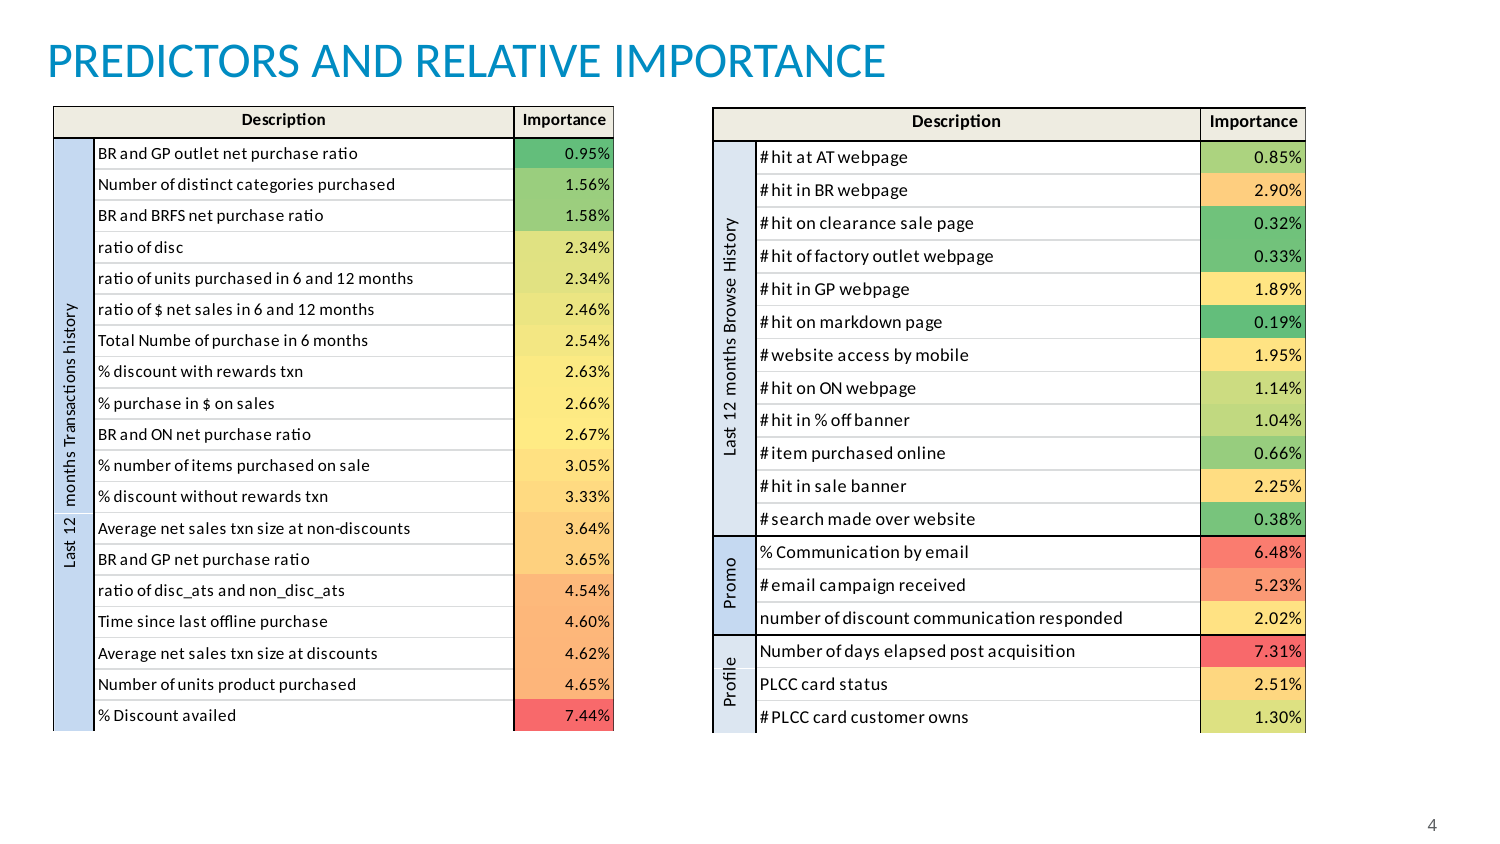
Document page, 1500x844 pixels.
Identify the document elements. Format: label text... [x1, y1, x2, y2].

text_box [52, 105, 616, 733]
title PREDICTORS AND RELATIVE IMPORTANCE [47, 27, 1499, 104]
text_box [711, 107, 1308, 735]
